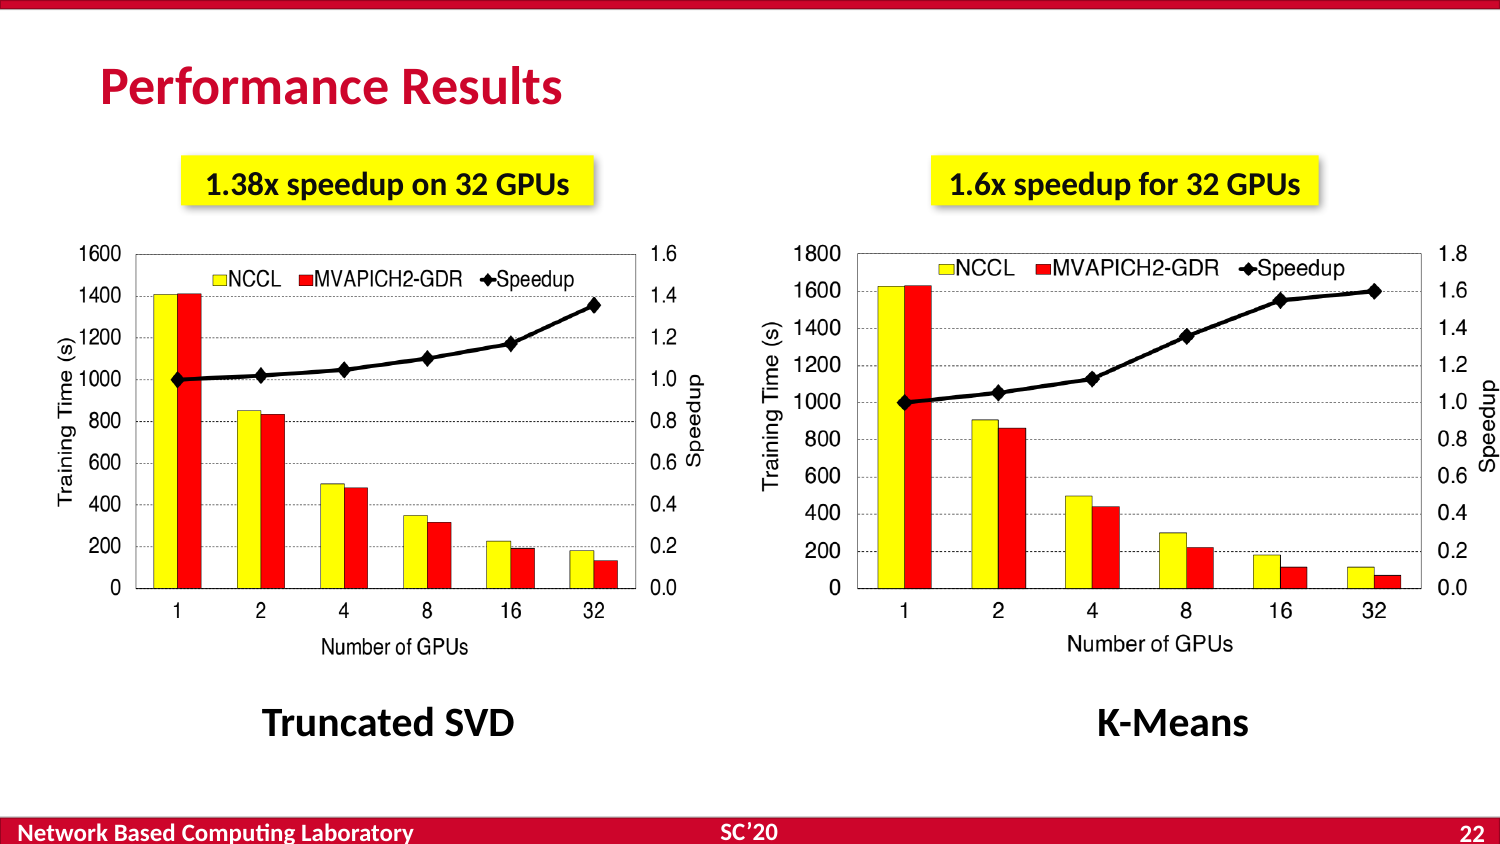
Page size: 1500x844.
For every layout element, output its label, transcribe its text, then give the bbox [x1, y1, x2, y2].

text_box K-Means [1082, 687, 1265, 753]
picture [749, 239, 1500, 664]
picture [41, 239, 707, 664]
text_box 1.38x speedup on 32 GPUs [181, 155, 594, 206]
text_box 1.6x speedup for 32 GPUs [931, 155, 1319, 206]
text_box Truncated SVD [246, 687, 530, 753]
title Performance Results [85, 43, 1415, 139]
